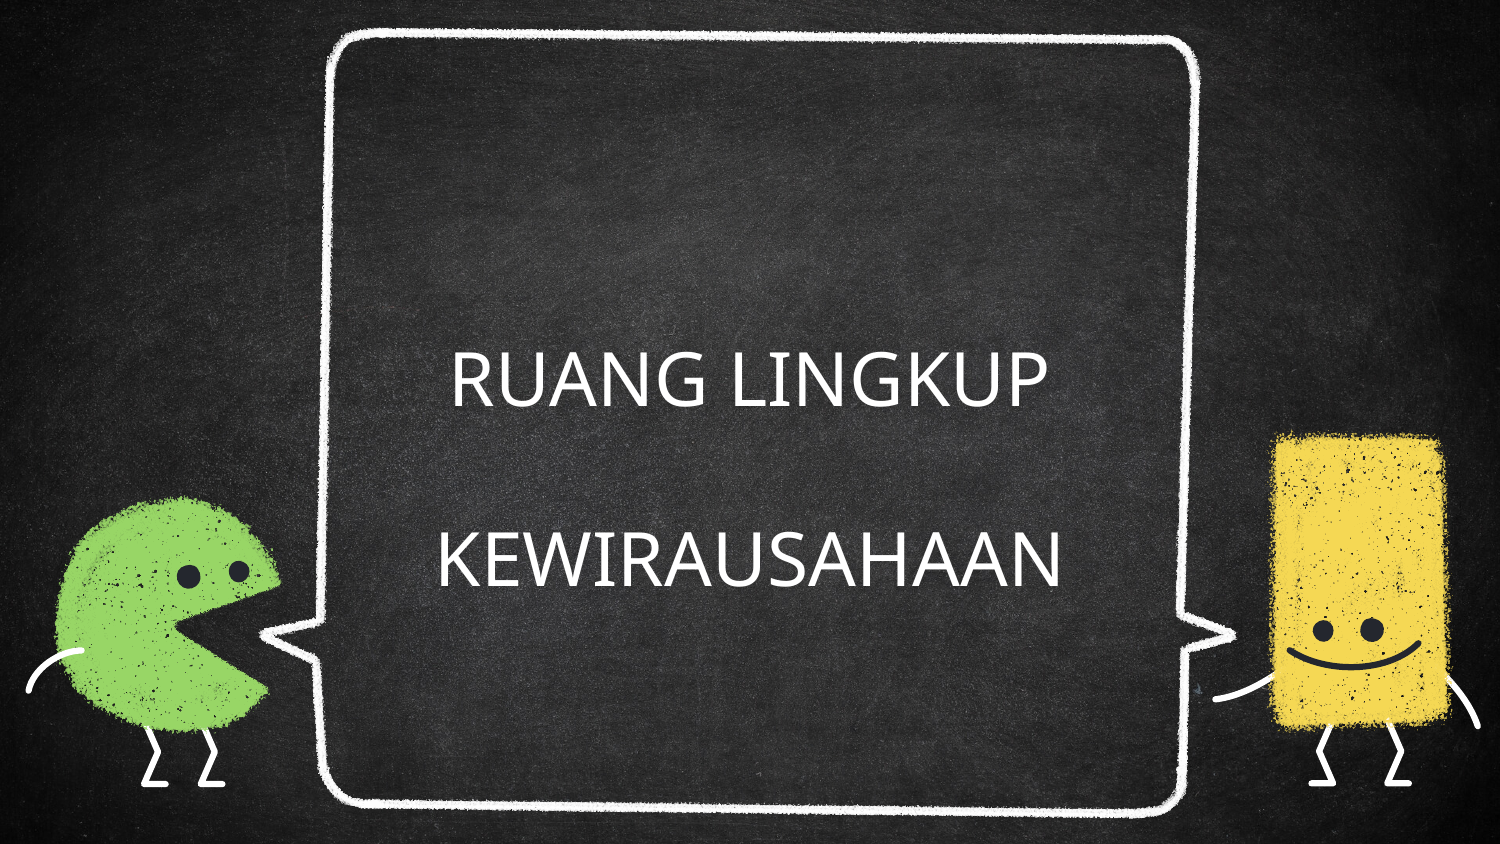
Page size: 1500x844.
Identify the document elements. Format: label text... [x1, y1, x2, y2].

picture [0, 0, 1500, 844]
title RUANG LINGKUP KEWIRAUSAHAAN [381, 130, 1119, 714]
